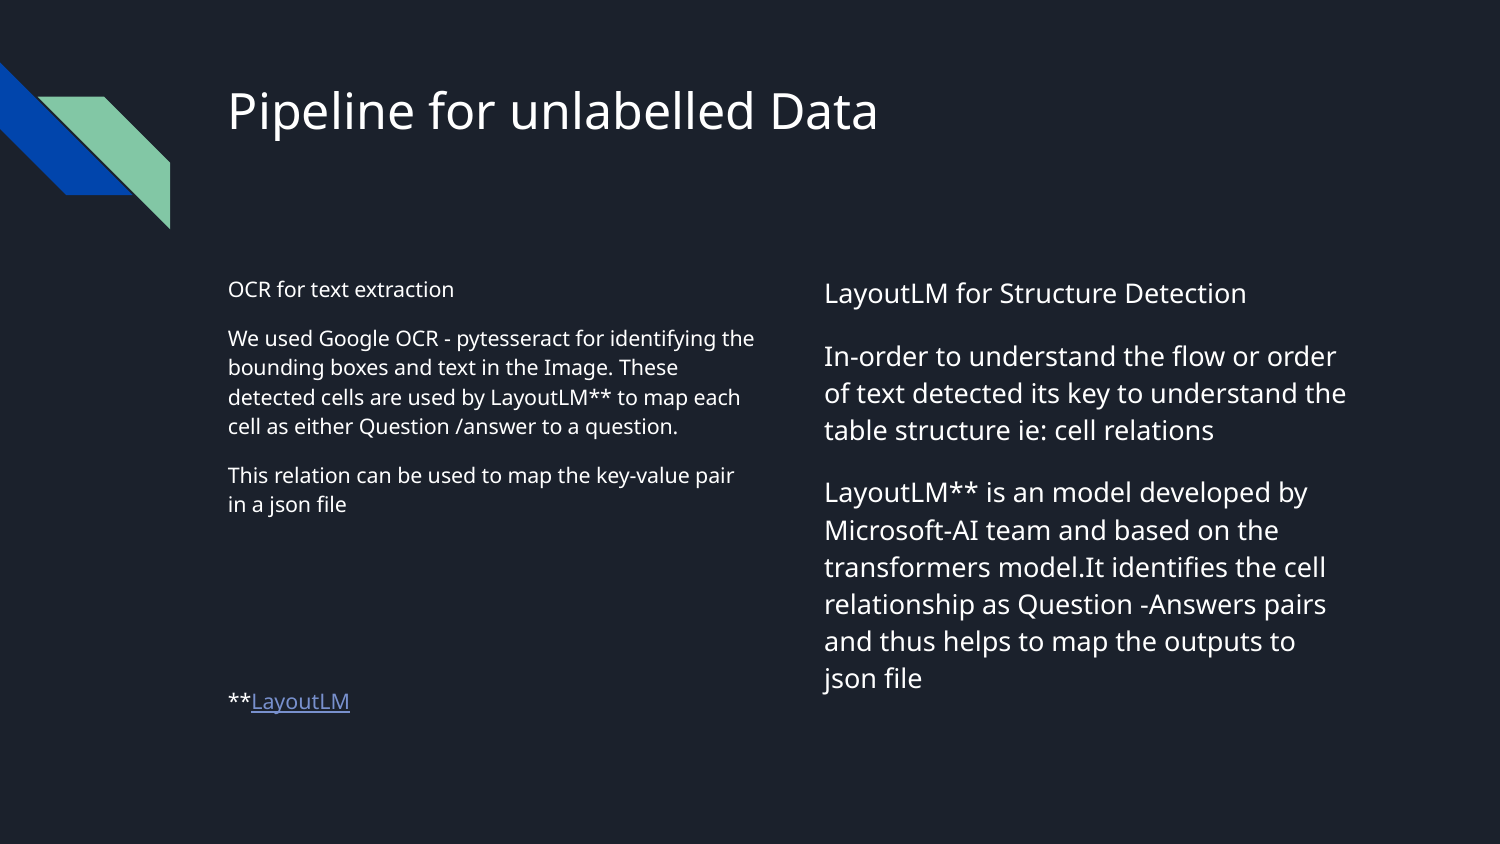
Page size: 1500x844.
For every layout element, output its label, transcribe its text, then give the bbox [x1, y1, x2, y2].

list LayoutLM for Structure Detection In-order to understand the flow or order of text detected its key to understand the table structure ie: cell relations LayoutLM** is an model developed by Microsoft-AI team and based on the transformers model.It identifies the cell relationship as Question -Answers pairs and thus helps to map the outputs to json file [809, 257, 1368, 735]
title Pipeline for unlabelled Data [212, 64, 1368, 215]
list OCR for text extraction We used Google OCR - pytesseract for identifying the bounding boxes and text in the Image. These detected cells are used by LayoutLM** to map each cell as either Question /answer to a question. This relation can be used to map the key-value pair in a json file **LayoutLM [212, 257, 772, 735]
